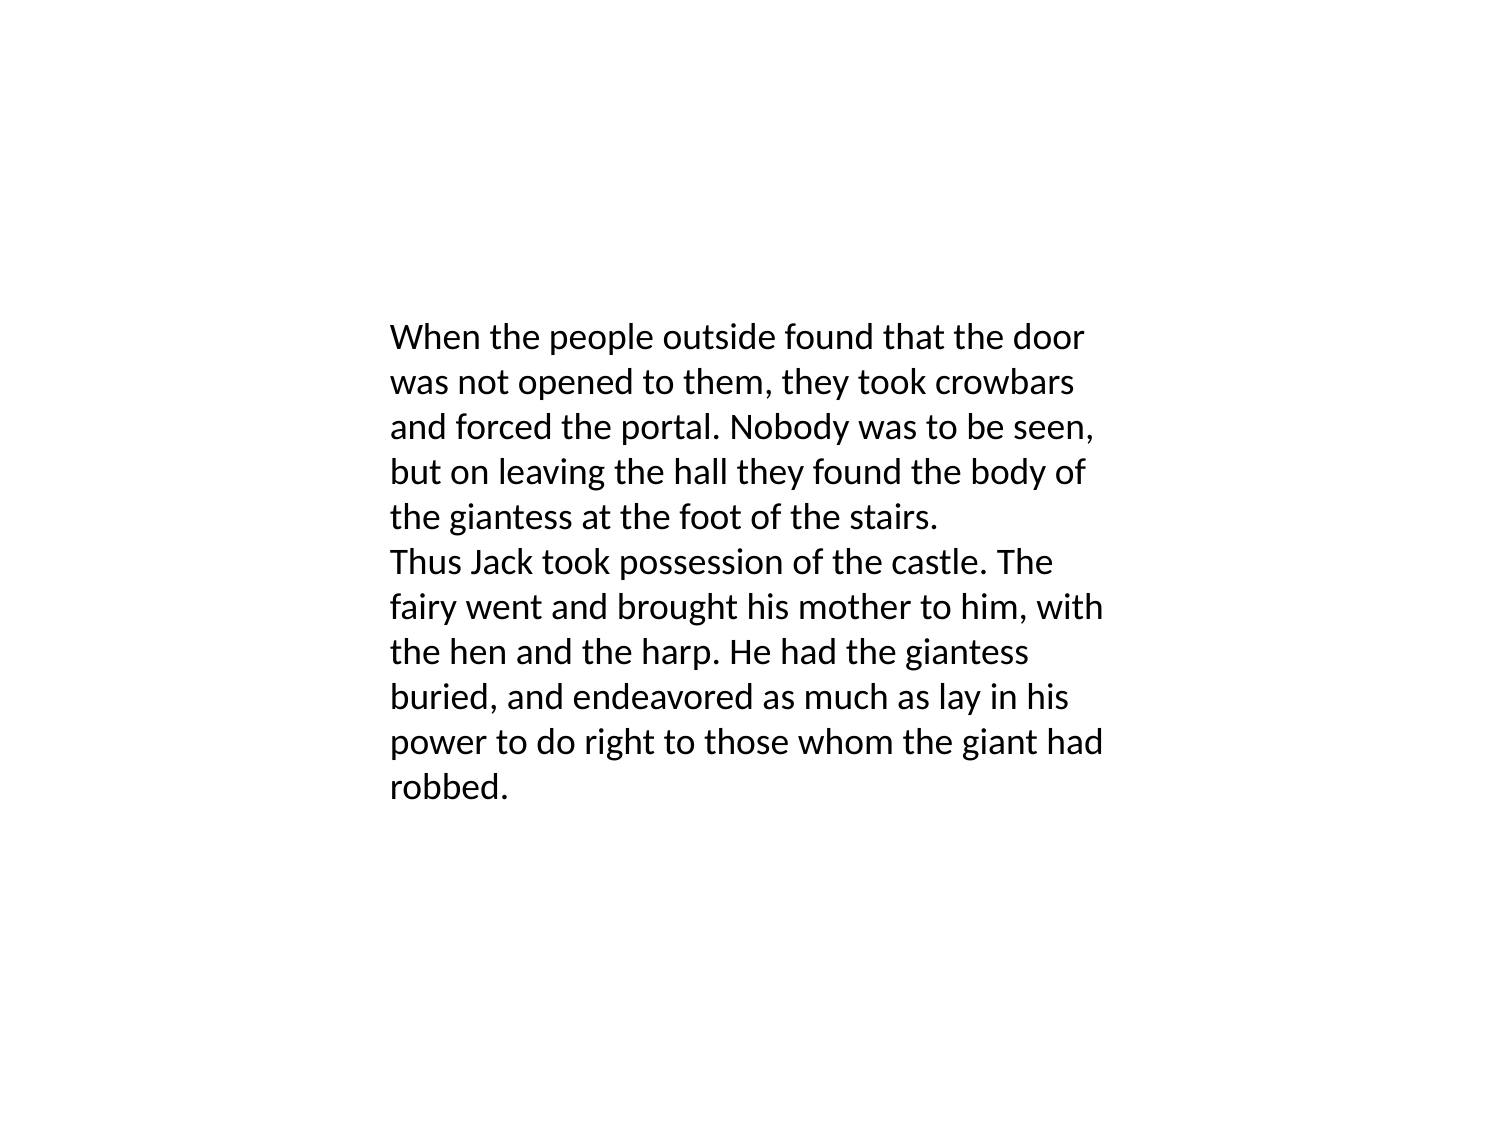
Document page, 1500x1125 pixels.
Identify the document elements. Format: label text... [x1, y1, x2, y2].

text_box When the people outside found that the door was not opened to them, they took crowbars and forced the portal. Nobody was to be seen, but on leaving the hall they found the body of the giantess at the foot of the stairs. Thus Jack took possession of the castle. The fairy went and brought his mother to him, with the hen and the harp. He had the giantess buried, and endeavored as much as lay in his power to do right to those whom the giant had robbed. [374, 304, 1125, 815]
